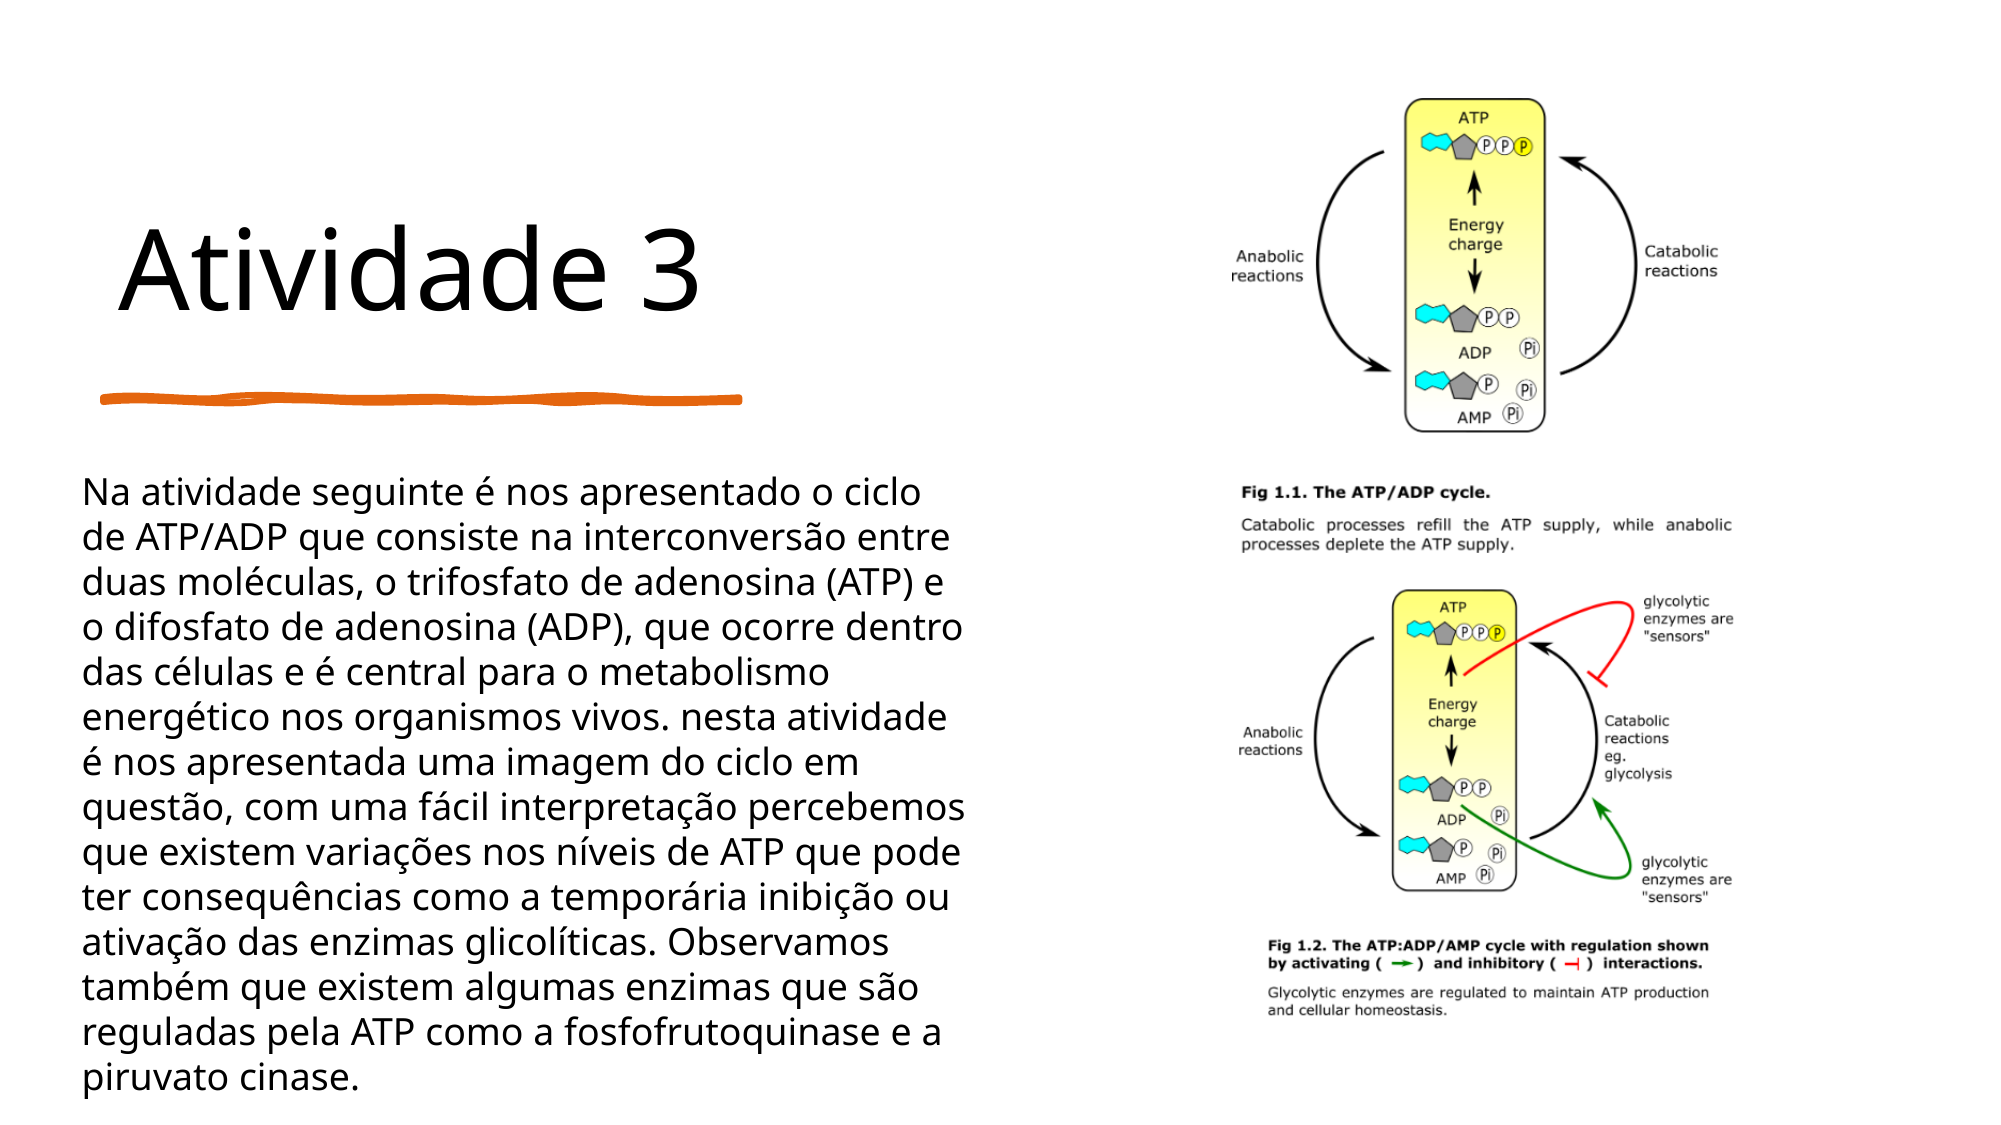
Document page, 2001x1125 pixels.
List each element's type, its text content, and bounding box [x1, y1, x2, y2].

text_box Na atividade seguinte é nos apresentado o ciclo de ATP/ADP que consiste na interconversão entre duas moléculas, o trifosfato de adenosina (ATP) e o difosfato de adenosina (ADP), que ocorre dentro das células e é central para o metabolismo energético nos organismos vivos. nesta atividade é nos apresentada uma imagem do ciclo em questão, com uma fácil interpretação percebemos que existem variações nos níveis de ATP que pode ter consequências como a temporária inibição ou ativação das enzimas glicolíticas. Observamos também que existem algumas enzimas que são reguladas pela ATP como a fosfofrutoquinase e a piruvato cinase. [66, 460, 985, 1106]
picture [1232, 19, 1736, 575]
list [1233, 550, 1737, 1106]
title Atividade 3 [103, 70, 747, 341]
